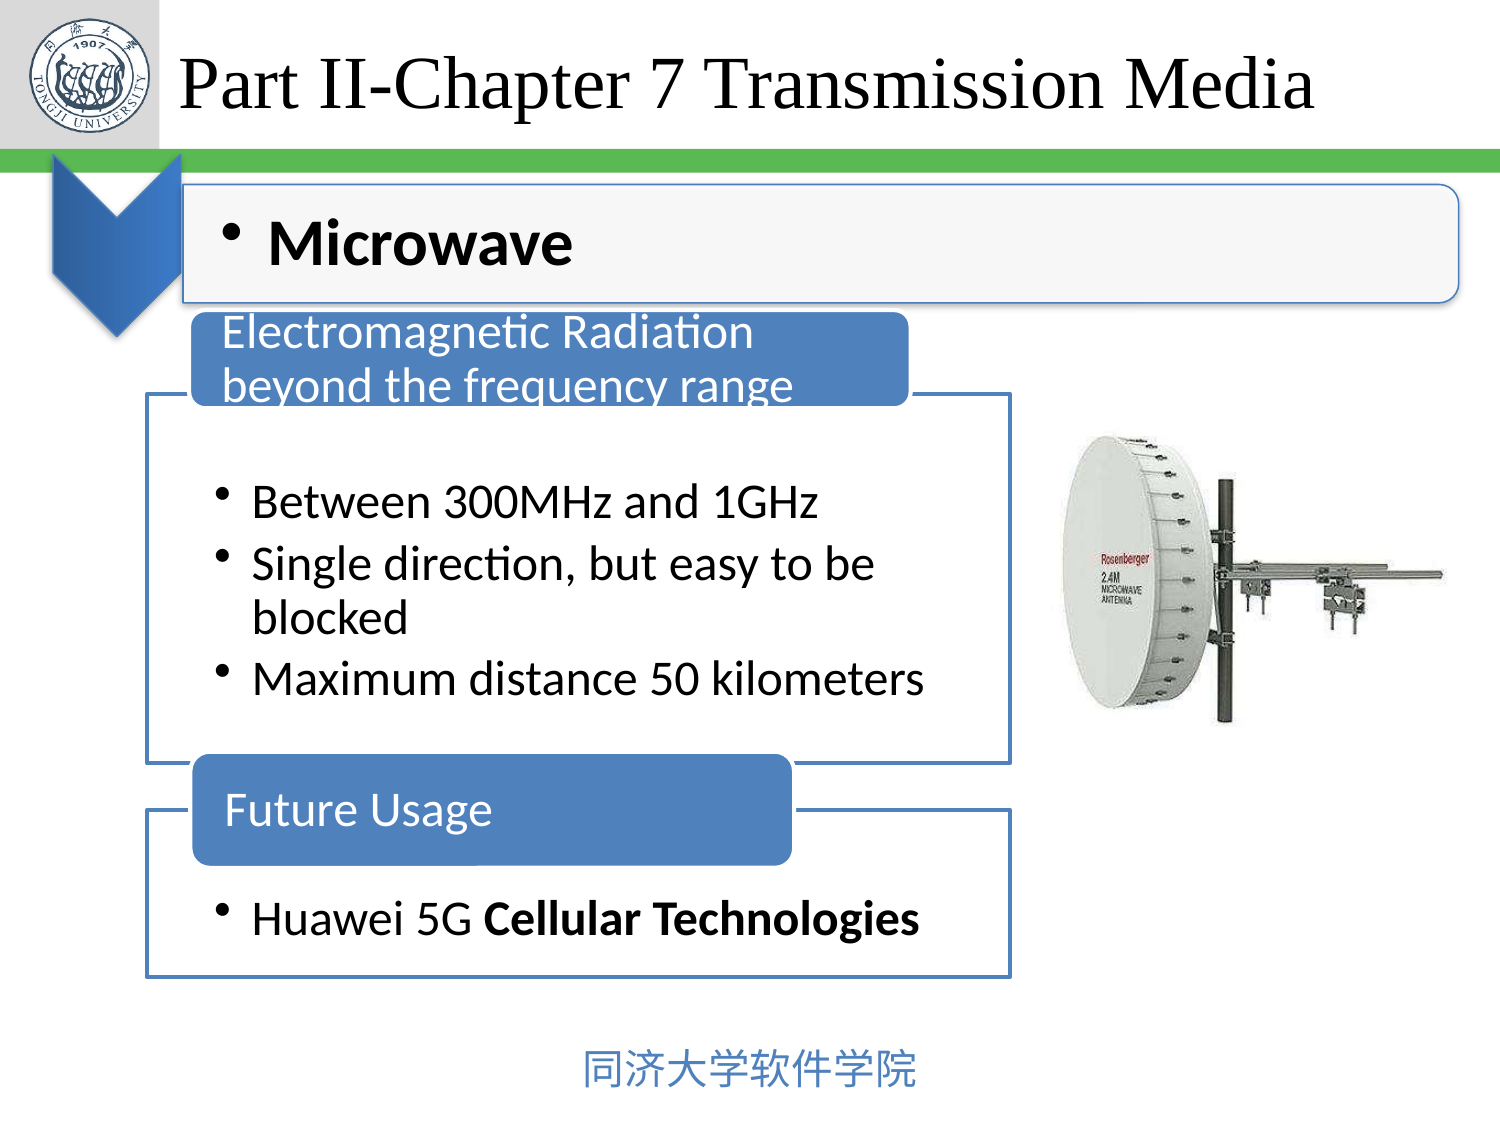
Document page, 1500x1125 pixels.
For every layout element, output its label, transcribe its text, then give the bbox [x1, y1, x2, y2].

title Part II-Chapter 7 Transmission Media [163, 4, 1400, 152]
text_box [146, 309, 1011, 988]
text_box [52, 154, 181, 337]
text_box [182, 184, 1459, 304]
picture [1016, 409, 1456, 740]
picture [29, 18, 151, 133]
